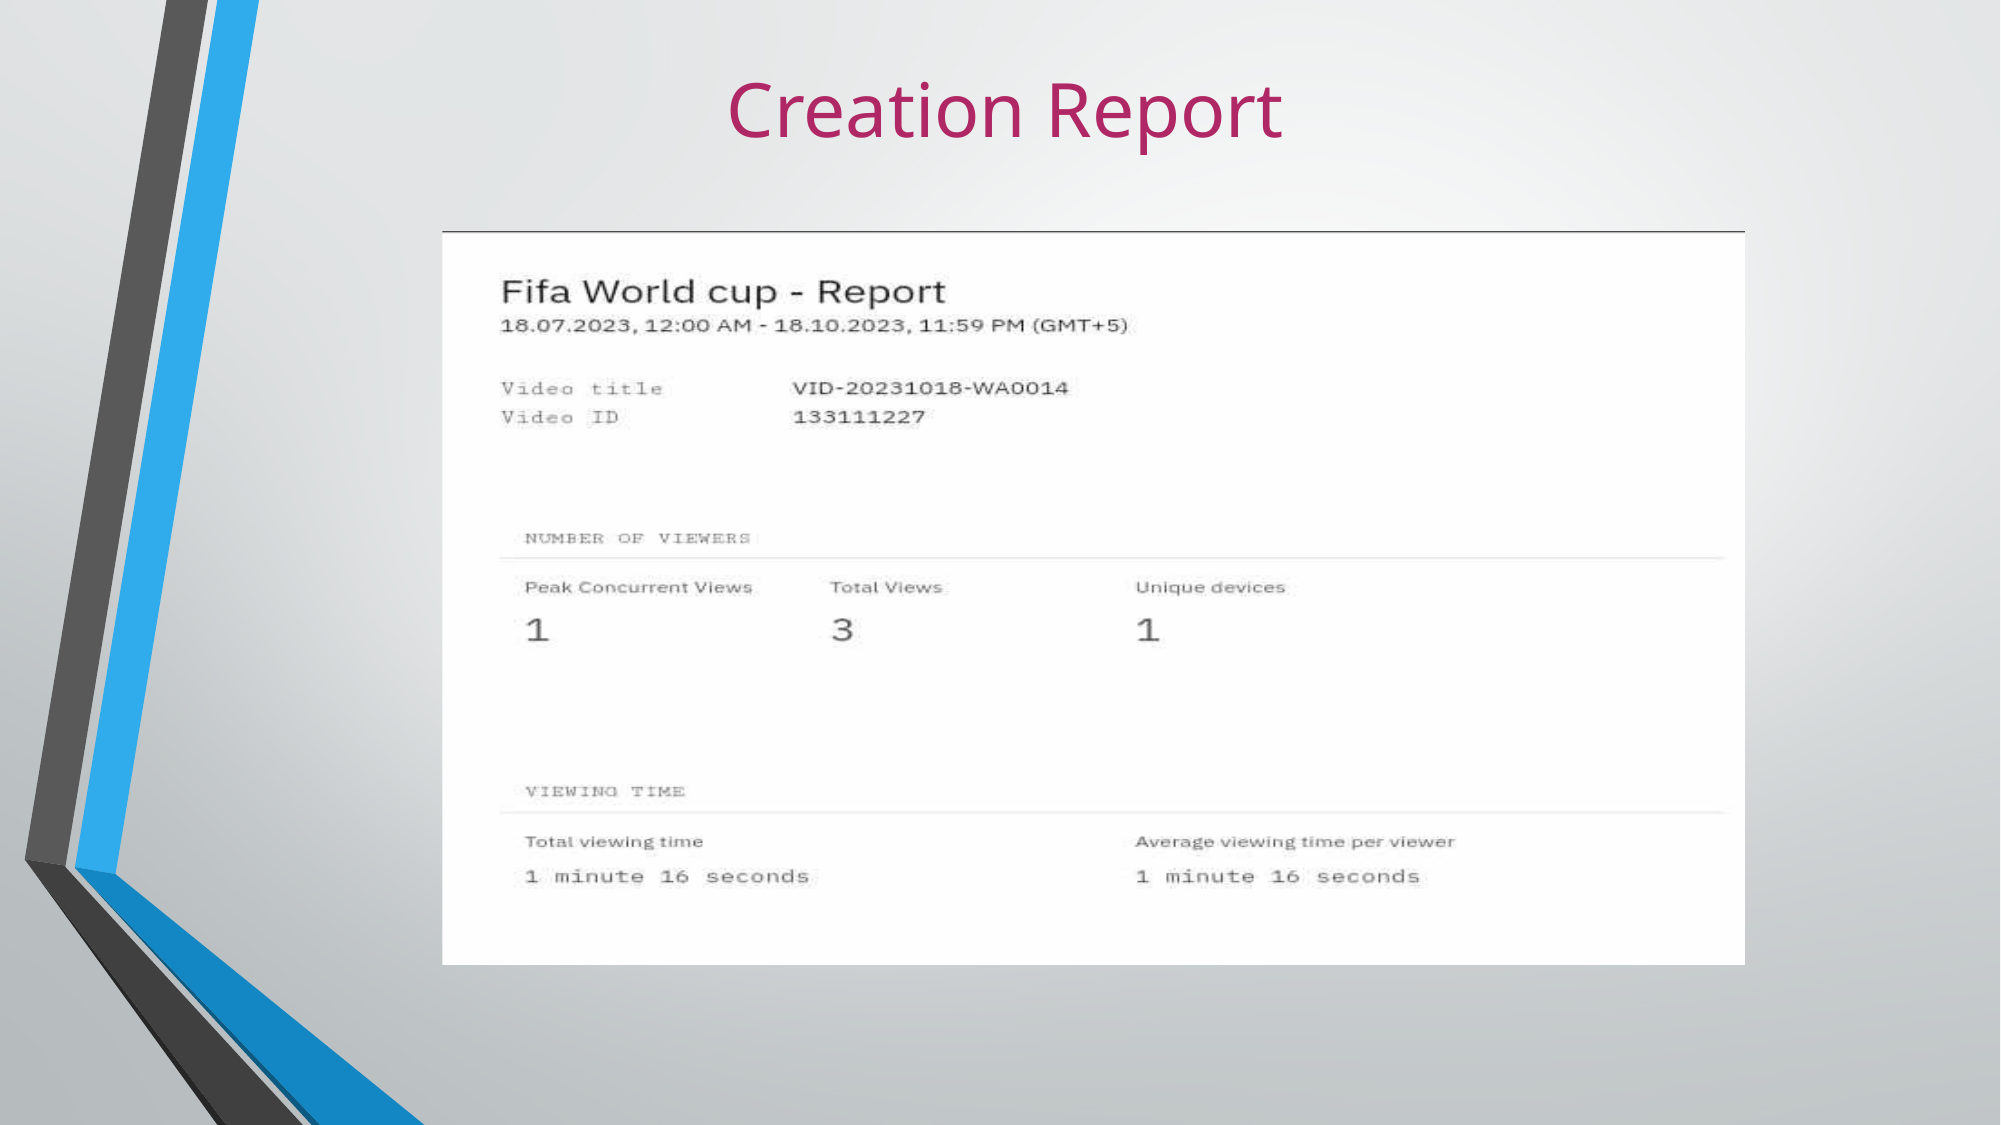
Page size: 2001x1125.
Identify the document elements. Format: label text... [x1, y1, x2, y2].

text_box Creation Report [712, 54, 1713, 160]
picture [442, 230, 1775, 965]
